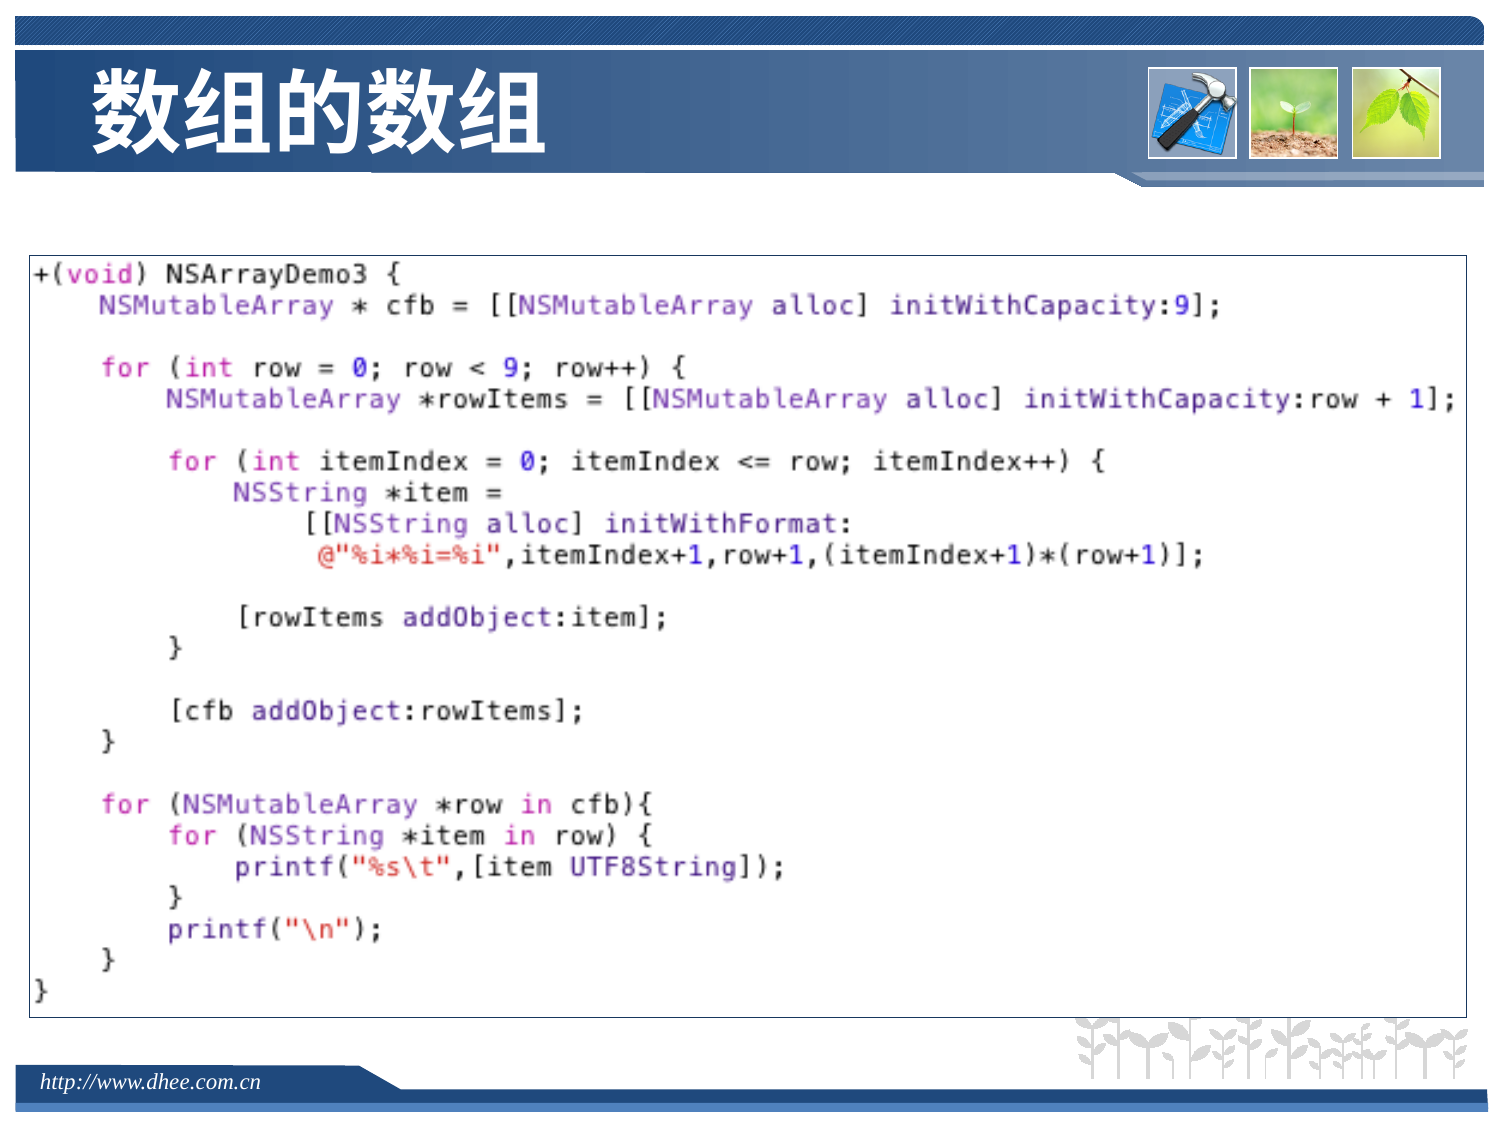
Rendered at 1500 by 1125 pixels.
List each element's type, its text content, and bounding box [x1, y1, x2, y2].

picture [29, 255, 1468, 1018]
title 数组的数组 [75, 39, 1138, 182]
picture [1150, 69, 1239, 158]
picture [1251, 69, 1337, 157]
picture [1353, 69, 1439, 157]
